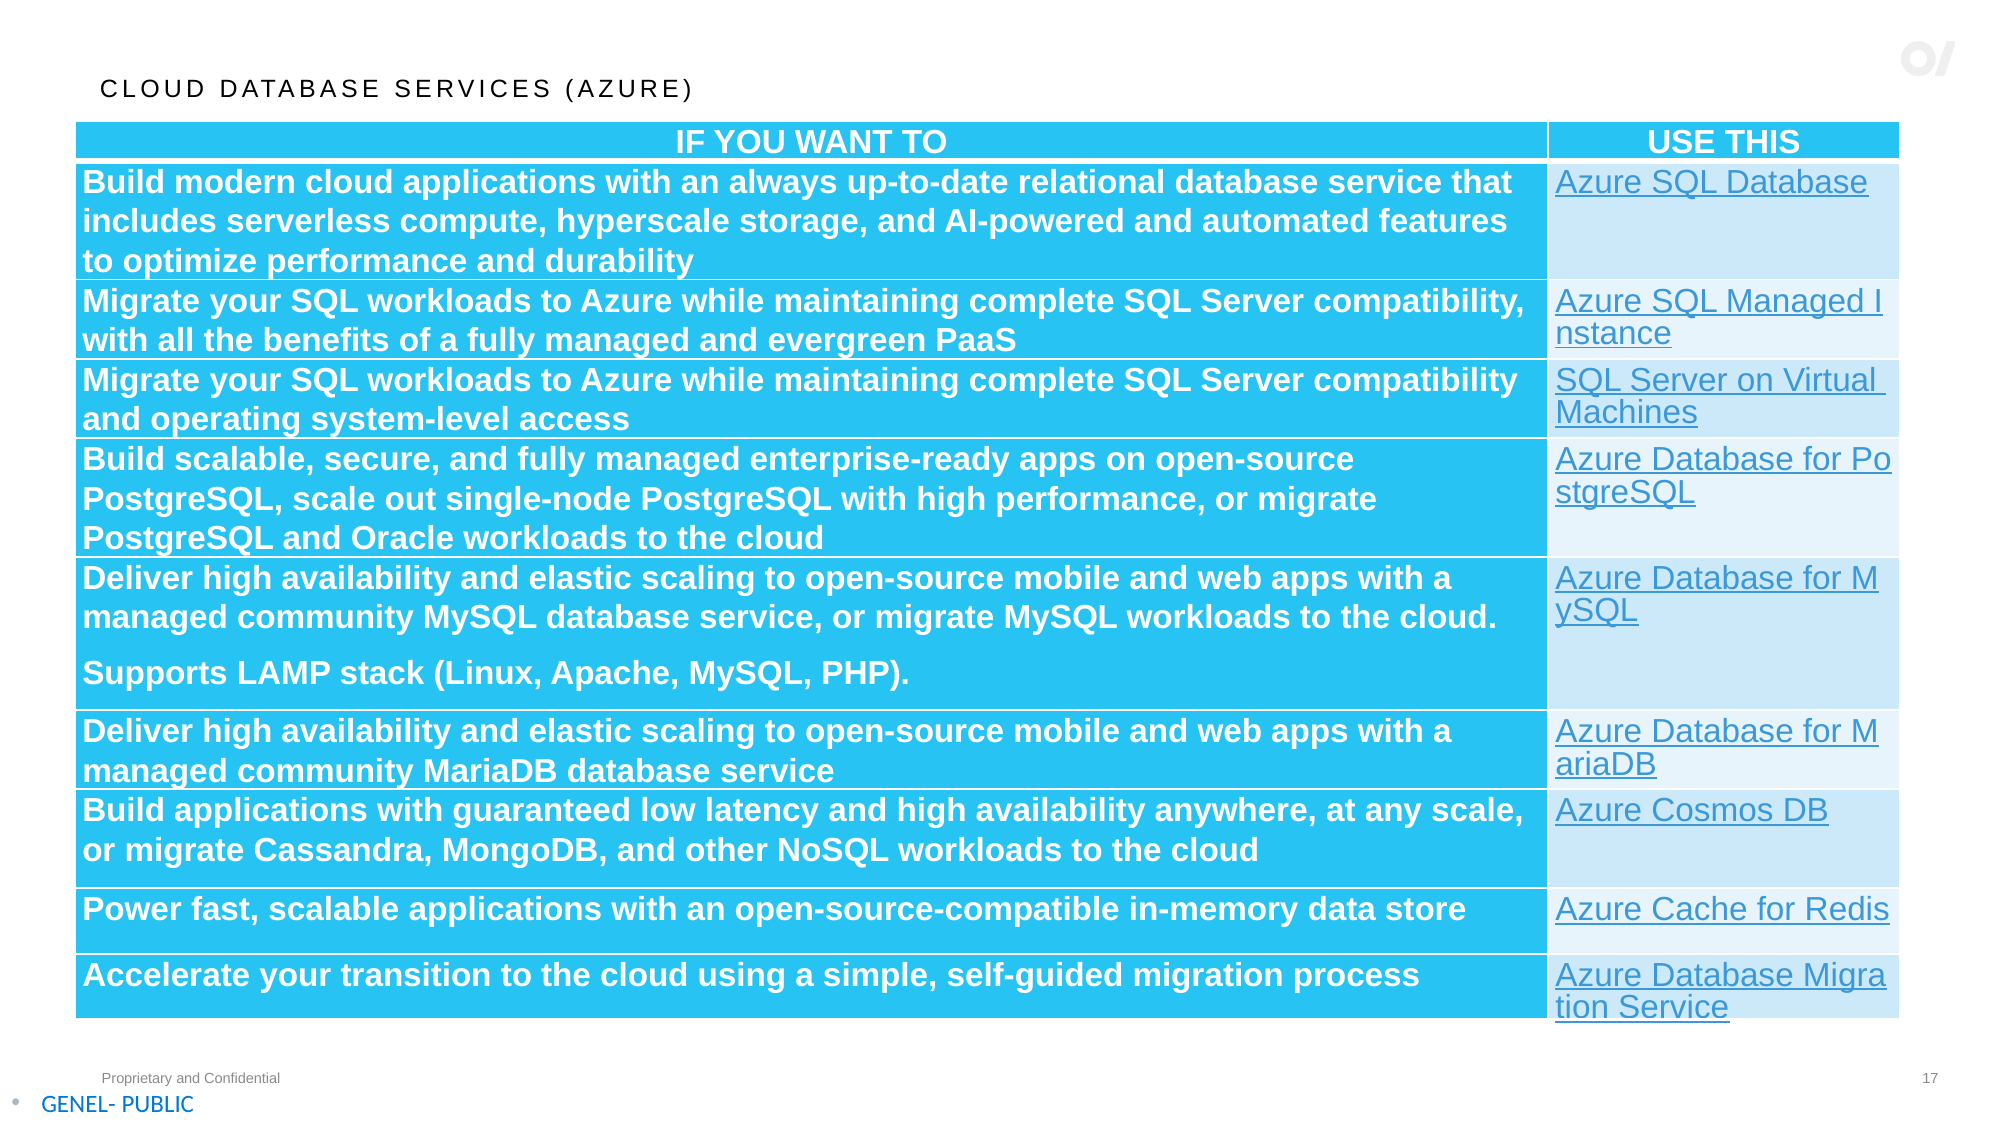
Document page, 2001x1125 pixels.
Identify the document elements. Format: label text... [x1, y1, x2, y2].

title Cloud DATABASE servıceS (AZURE) [99, 75, 1900, 117]
table_cell Azure Database Migration Service [1549, 955, 1899, 1018]
table_cell Build applications with guaranteed low latency and high availability anywhere, at any scale, or migrate Cassandra, MongoDB, and other NoSQL workloads to the cloud [76, 790, 1547, 887]
table_cell Azure Cache for Redis [1549, 889, 1899, 953]
table_cell Azure Database for PostgreSQL [1549, 439, 1899, 556]
table_header IF YOU WANT TO [76, 122, 1547, 158]
table_header USE THIS [1549, 122, 1899, 158]
table_cell Migrate your SQL workloads to Azure while maintaining complete SQL Server compatibility, with all the benefits of a fully managed and evergreen PaaS [76, 280, 1547, 358]
table_cell SQL Server on Virtual Machines [1549, 360, 1899, 437]
table_cell Accelerate your transition to the cloud using a simple, self-guided migration process [76, 955, 1547, 1018]
table_cell Deliver high availability and elastic scaling to open-source mobile and web apps with a managed community MariaDB database service [76, 711, 1547, 788]
table_cell Azure Database for MariaDB [1549, 711, 1899, 788]
table_cell Azure Cosmos DB [1549, 790, 1899, 887]
text_box Customer Support [124, 100, 1925, 142]
table_cell Build modern cloud applications with an always up-to-date relational database service that includes serverless compute, hyperscale storage, and AI-powered and automated features to optimize performance and durability [76, 164, 1547, 279]
table_cell Azure SQL Database [1549, 164, 1899, 279]
table_cell Build scalable, secure, and fully managed enterprise-ready apps on open-source PostgreSQL, scale out single-node PostgreSQL with high performance, or migrate PostgreSQL and Oracle workloads to the cloud [76, 439, 1547, 556]
table_cell Azure SQL Managed Instance [1549, 280, 1899, 358]
table_cell Migrate your SQL workloads to Azure while maintaining complete SQL Server compatibility and operating system-level access [76, 360, 1547, 437]
table_cell Power fast, scalable applications with an open-source-compatible in-memory data store [76, 889, 1547, 953]
table_cell Azure Database for MySQL [1549, 558, 1899, 709]
table_cell Deliver high availability and elastic scaling to open-source mobile and web apps with a managed community MySQL database service, or migrate MySQL workloads to the cloud. Supports LAMP stack (Linux, Apache, MySQL, PHP). [76, 558, 1547, 709]
